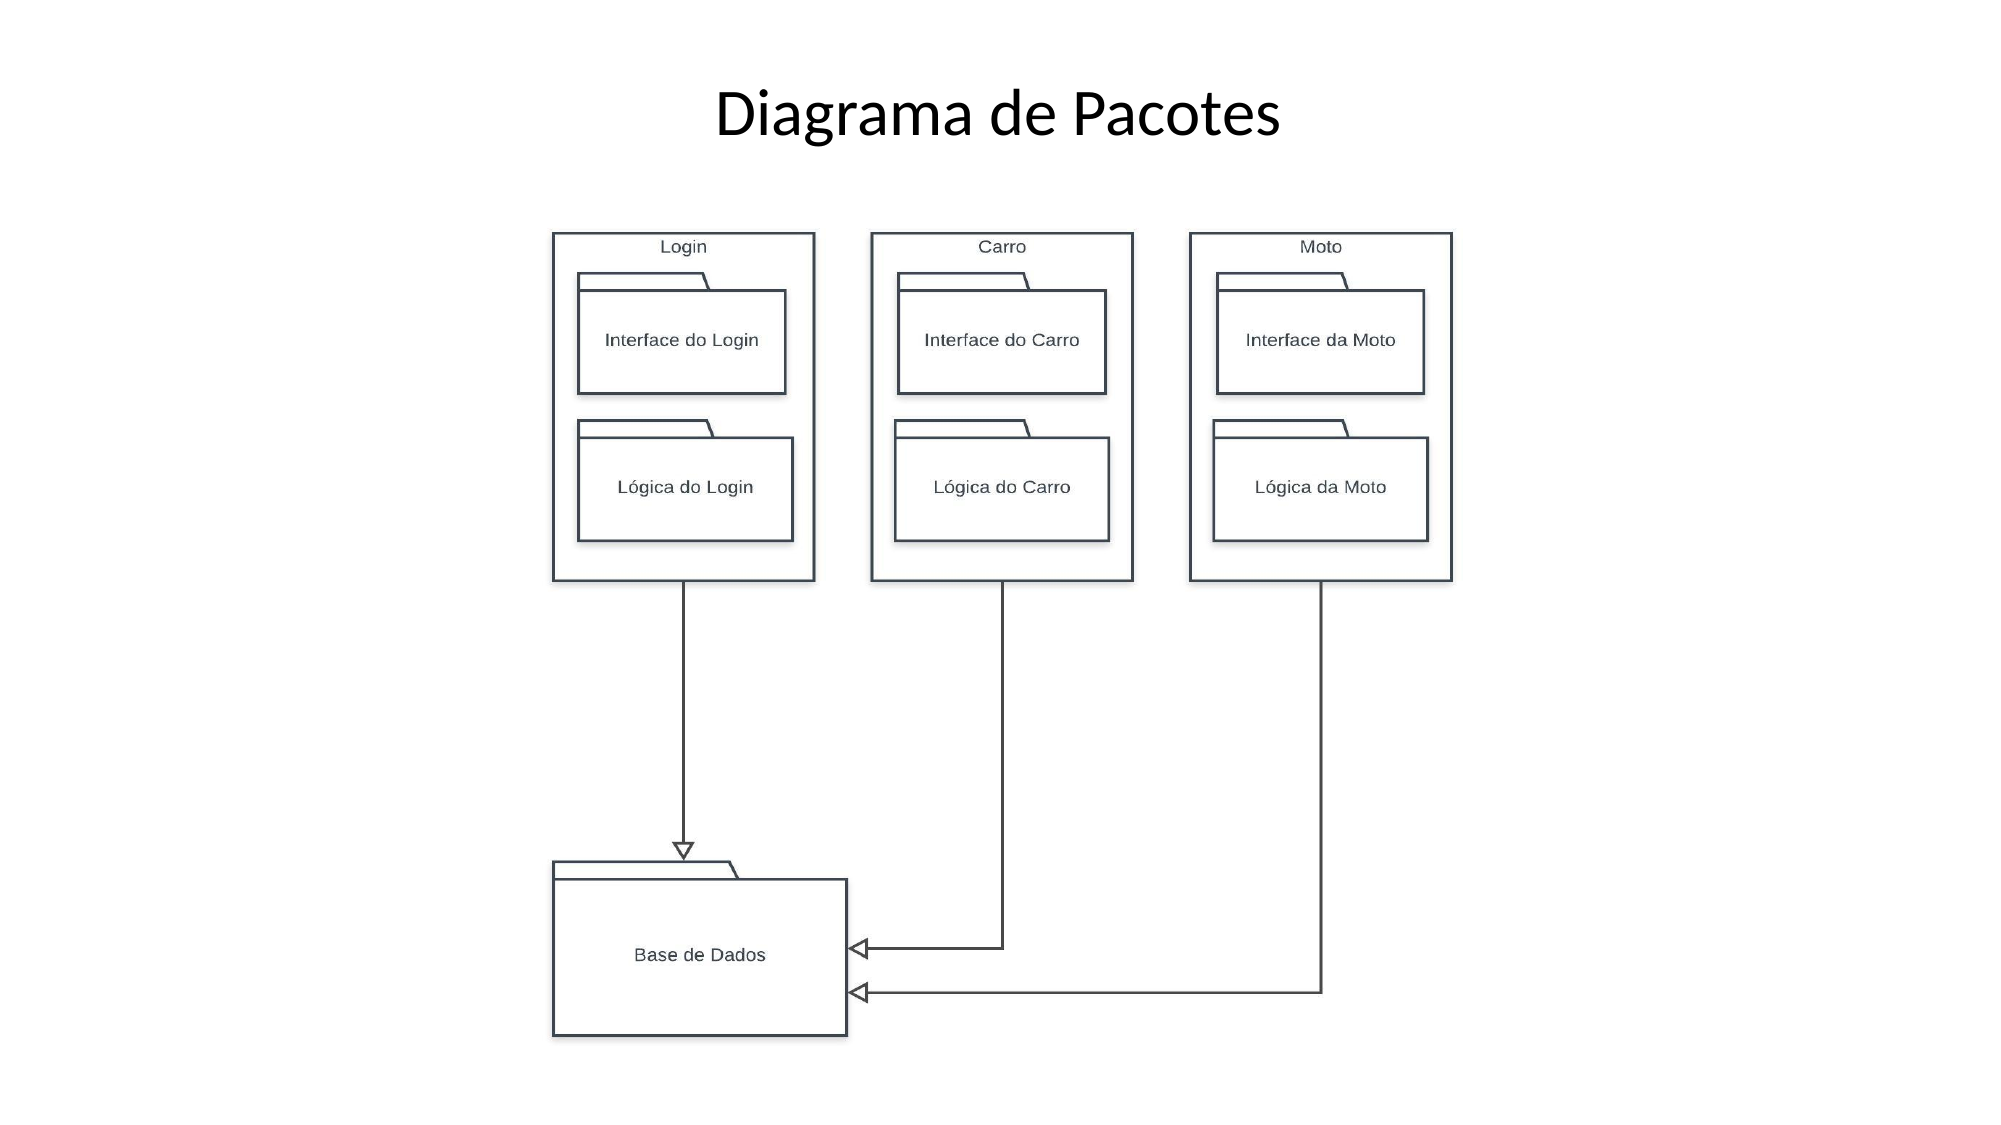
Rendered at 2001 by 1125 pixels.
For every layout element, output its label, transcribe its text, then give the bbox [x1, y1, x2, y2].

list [524, 206, 1480, 1062]
text_box Diagrama de Pacotes [700, 61, 1303, 156]
